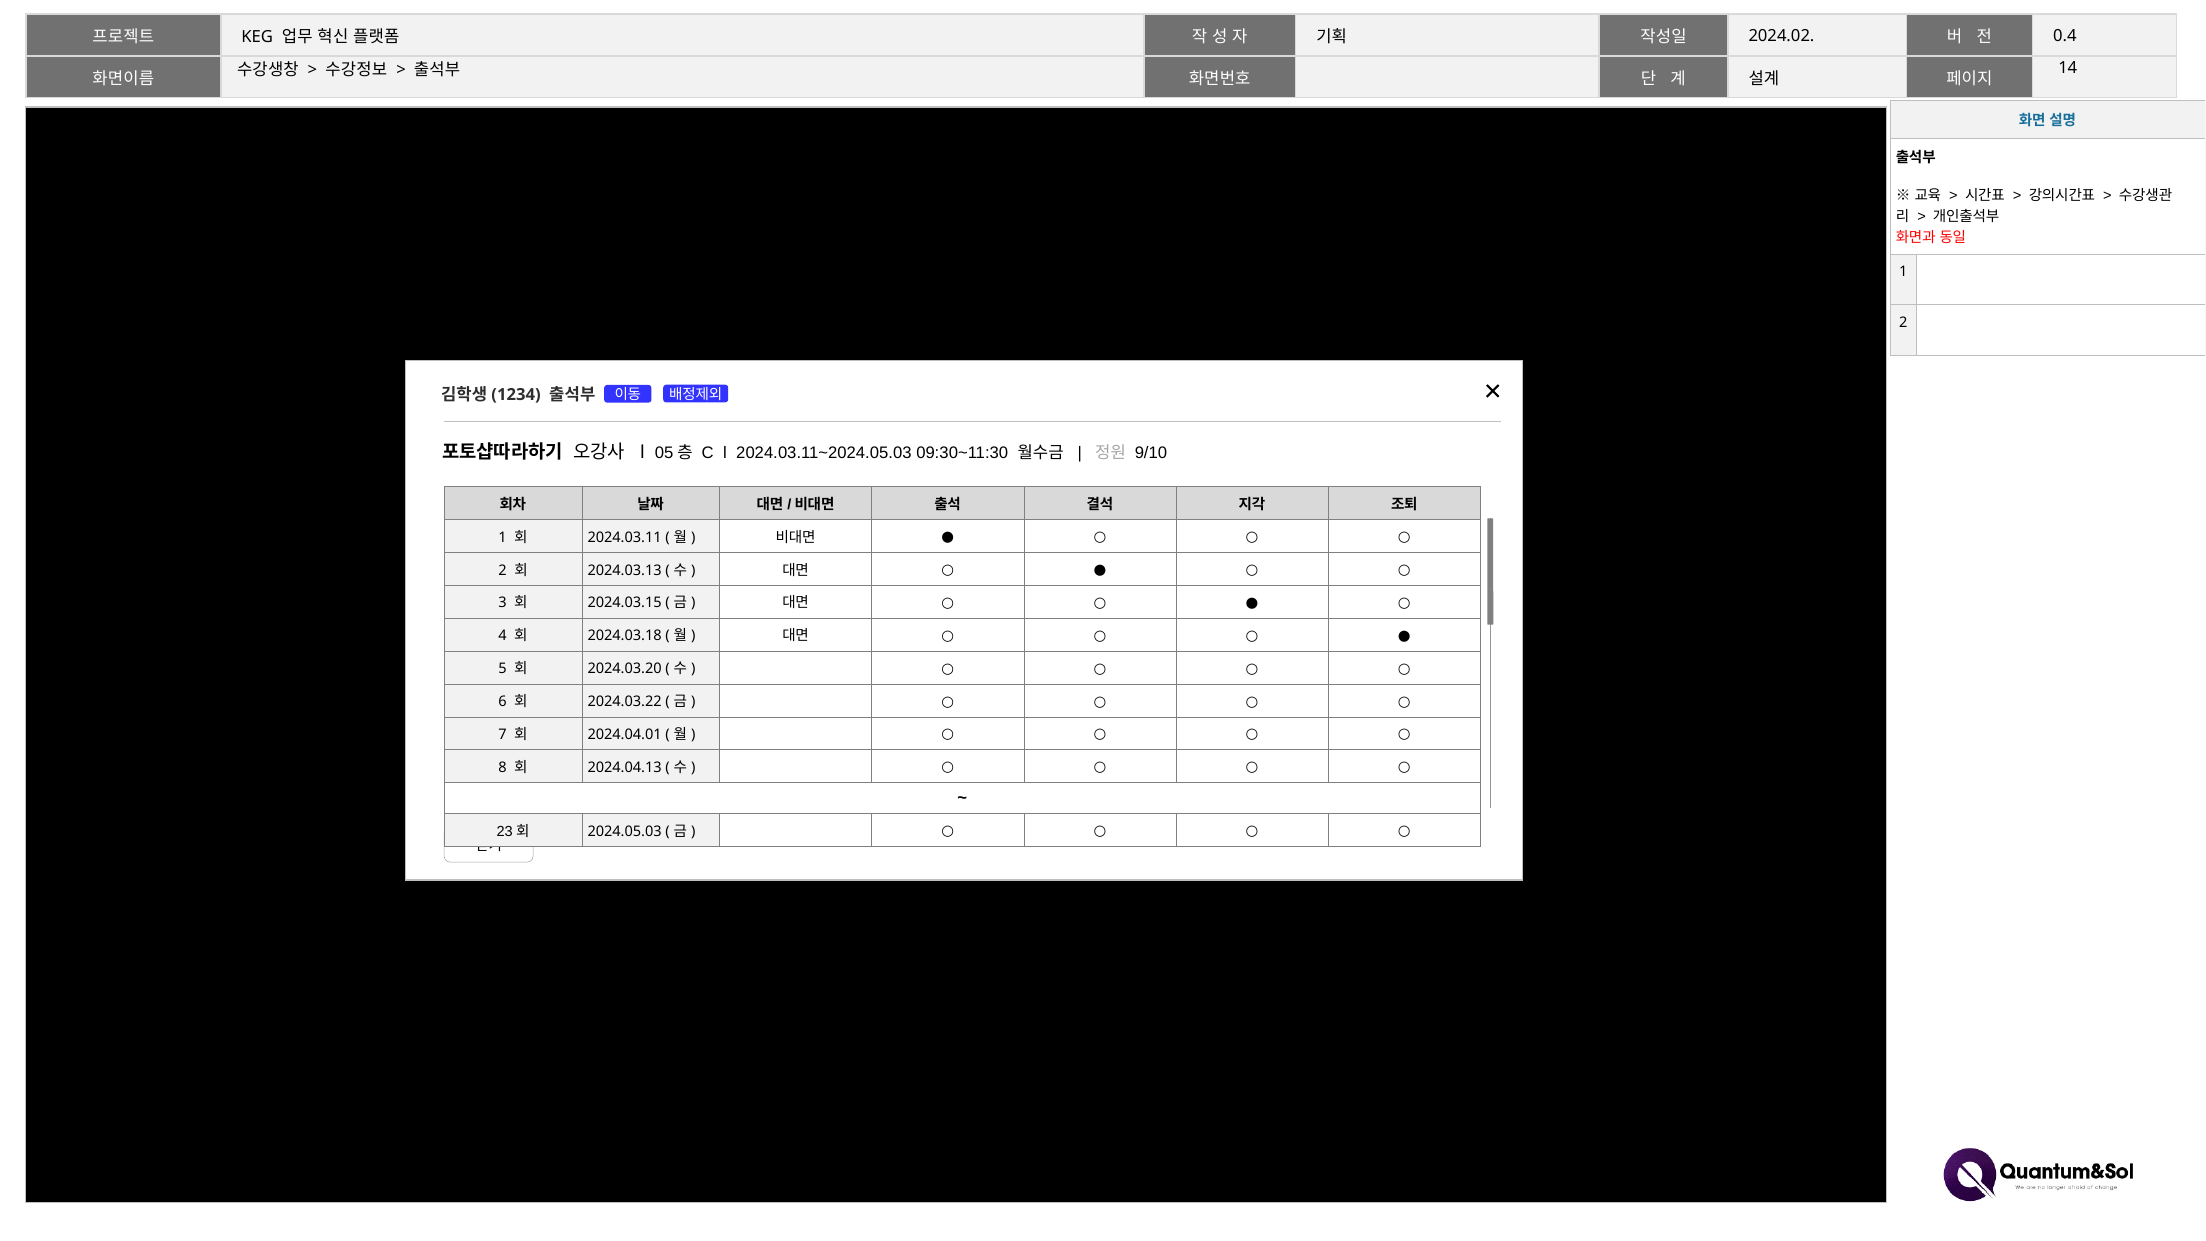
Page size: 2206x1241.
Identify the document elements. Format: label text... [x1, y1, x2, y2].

text_box 김학생(1234) 출석부 [405, 360, 1523, 880]
table_cell 비대면 [720, 520, 871, 552]
table_cell ○ [1329, 553, 1480, 585]
table_cell 2 회 [445, 553, 582, 585]
table_cell 3 회 [445, 586, 582, 618]
table_cell ○ [1329, 750, 1480, 782]
table_cell ○ [872, 652, 1024, 684]
table_cell ● [1177, 586, 1328, 618]
table_cell ○ [1177, 520, 1328, 552]
text_box 배정제외 [663, 384, 729, 403]
table_cell ○ [872, 718, 1024, 749]
title 수강생창 > 수강정보 > 출석부 [220, 56, 799, 81]
table_cell ● [1329, 619, 1480, 651]
table_header 날짜 [583, 487, 719, 519]
table_cell ○ [1329, 520, 1480, 552]
table_cell ○ [1177, 750, 1328, 782]
table_cell ○ [1025, 718, 1176, 749]
table_cell ○ [1177, 685, 1328, 717]
text_box 이동 [604, 384, 652, 403]
table_cell ○ [872, 685, 1024, 717]
picture [1941, 1146, 2137, 1202]
table_cell ○ [1025, 586, 1176, 618]
table_cell [720, 750, 871, 782]
table_cell ○ [1025, 619, 1176, 651]
table_cell 23회 [445, 814, 582, 846]
table_cell ~ [445, 783, 1480, 813]
table_cell ○ [1177, 718, 1328, 749]
table_cell [720, 652, 871, 684]
table_cell ○ [872, 814, 1024, 846]
table_header 결석 [1025, 487, 1176, 519]
table_cell 대면 [720, 586, 871, 618]
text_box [1486, 384, 1499, 398]
table_cell ○ [1329, 685, 1480, 717]
table_cell ○ [1329, 718, 1480, 749]
table_cell 2024.03.13 (수) [583, 553, 719, 585]
table_cell 대면 [720, 619, 871, 651]
table_cell 2024.03.22 (금) [583, 685, 719, 717]
table_cell [1917, 305, 2205, 355]
table_cell ○ [1177, 814, 1328, 846]
table_cell 4 회 [445, 619, 582, 651]
table_cell [1917, 255, 2205, 304]
table_cell 2024.04.01 (월) [583, 718, 719, 749]
table_cell ○ [1329, 814, 1480, 846]
table_cell 2024.04.13 (수) [583, 750, 719, 782]
table_header 화면 설명 [1891, 101, 2205, 138]
table_cell ○ [872, 750, 1024, 782]
text_box 닫기 [441, 827, 536, 865]
table_cell 1 회 [445, 520, 582, 552]
table_cell ○ [1177, 619, 1328, 651]
table_header 회차 [445, 487, 582, 519]
table_cell [720, 685, 871, 717]
slide_number 13 [2043, 56, 2152, 80]
table_cell 2024.03.20 (수) [583, 652, 719, 684]
text_box 포토샵따라하기 오강사 l 05층 C l 2024.03.11~2024.05.03 09:30~11:30 월수금 | 정원 9/10 [411, 425, 1517, 477]
table_cell 5 회 [445, 652, 582, 684]
table_cell [720, 718, 871, 749]
table_cell [720, 814, 871, 846]
table_cell 6 회 [445, 685, 582, 717]
table_cell 2024.05.03 (금) [583, 814, 719, 846]
table_cell ○ [1025, 685, 1176, 717]
table_header 출석 [872, 487, 1024, 519]
table_cell ○ [1329, 652, 1480, 684]
table_cell 7 회 [445, 718, 582, 749]
table_cell 2024.03.15 (금) [583, 586, 719, 618]
table_cell ○ [1177, 553, 1328, 585]
table_cell ● [1025, 553, 1176, 585]
table_cell ○ [1025, 814, 1176, 846]
table_cell ○ [1025, 750, 1176, 782]
table_cell ○ [872, 586, 1024, 618]
table_cell ○ [872, 553, 1024, 585]
table_cell ● [872, 520, 1024, 552]
table_header 지각 [1177, 487, 1328, 519]
table_cell 대면 [720, 553, 871, 585]
table_cell ○ [1025, 652, 1176, 684]
table_cell ○ [1329, 586, 1480, 618]
table_cell ○ [1025, 520, 1176, 552]
table_cell 1 [1891, 255, 1916, 304]
table_cell 출석부 ※교육 > 시간표 > 강의시간표 > 수강생관리 > 개인출석부 화면과 동일 [1891, 139, 2205, 254]
table_cell 2 [1891, 305, 1916, 355]
table_cell 2024.03.18 (월) [583, 619, 719, 651]
table_cell 2024.03.11 (월) [583, 520, 719, 552]
table_cell ○ [872, 619, 1024, 651]
table_cell ○ [1177, 652, 1328, 684]
table_header 대면/비대면 [720, 487, 871, 519]
table_cell 8 회 [445, 750, 582, 782]
table_header 조퇴 [1329, 487, 1480, 519]
